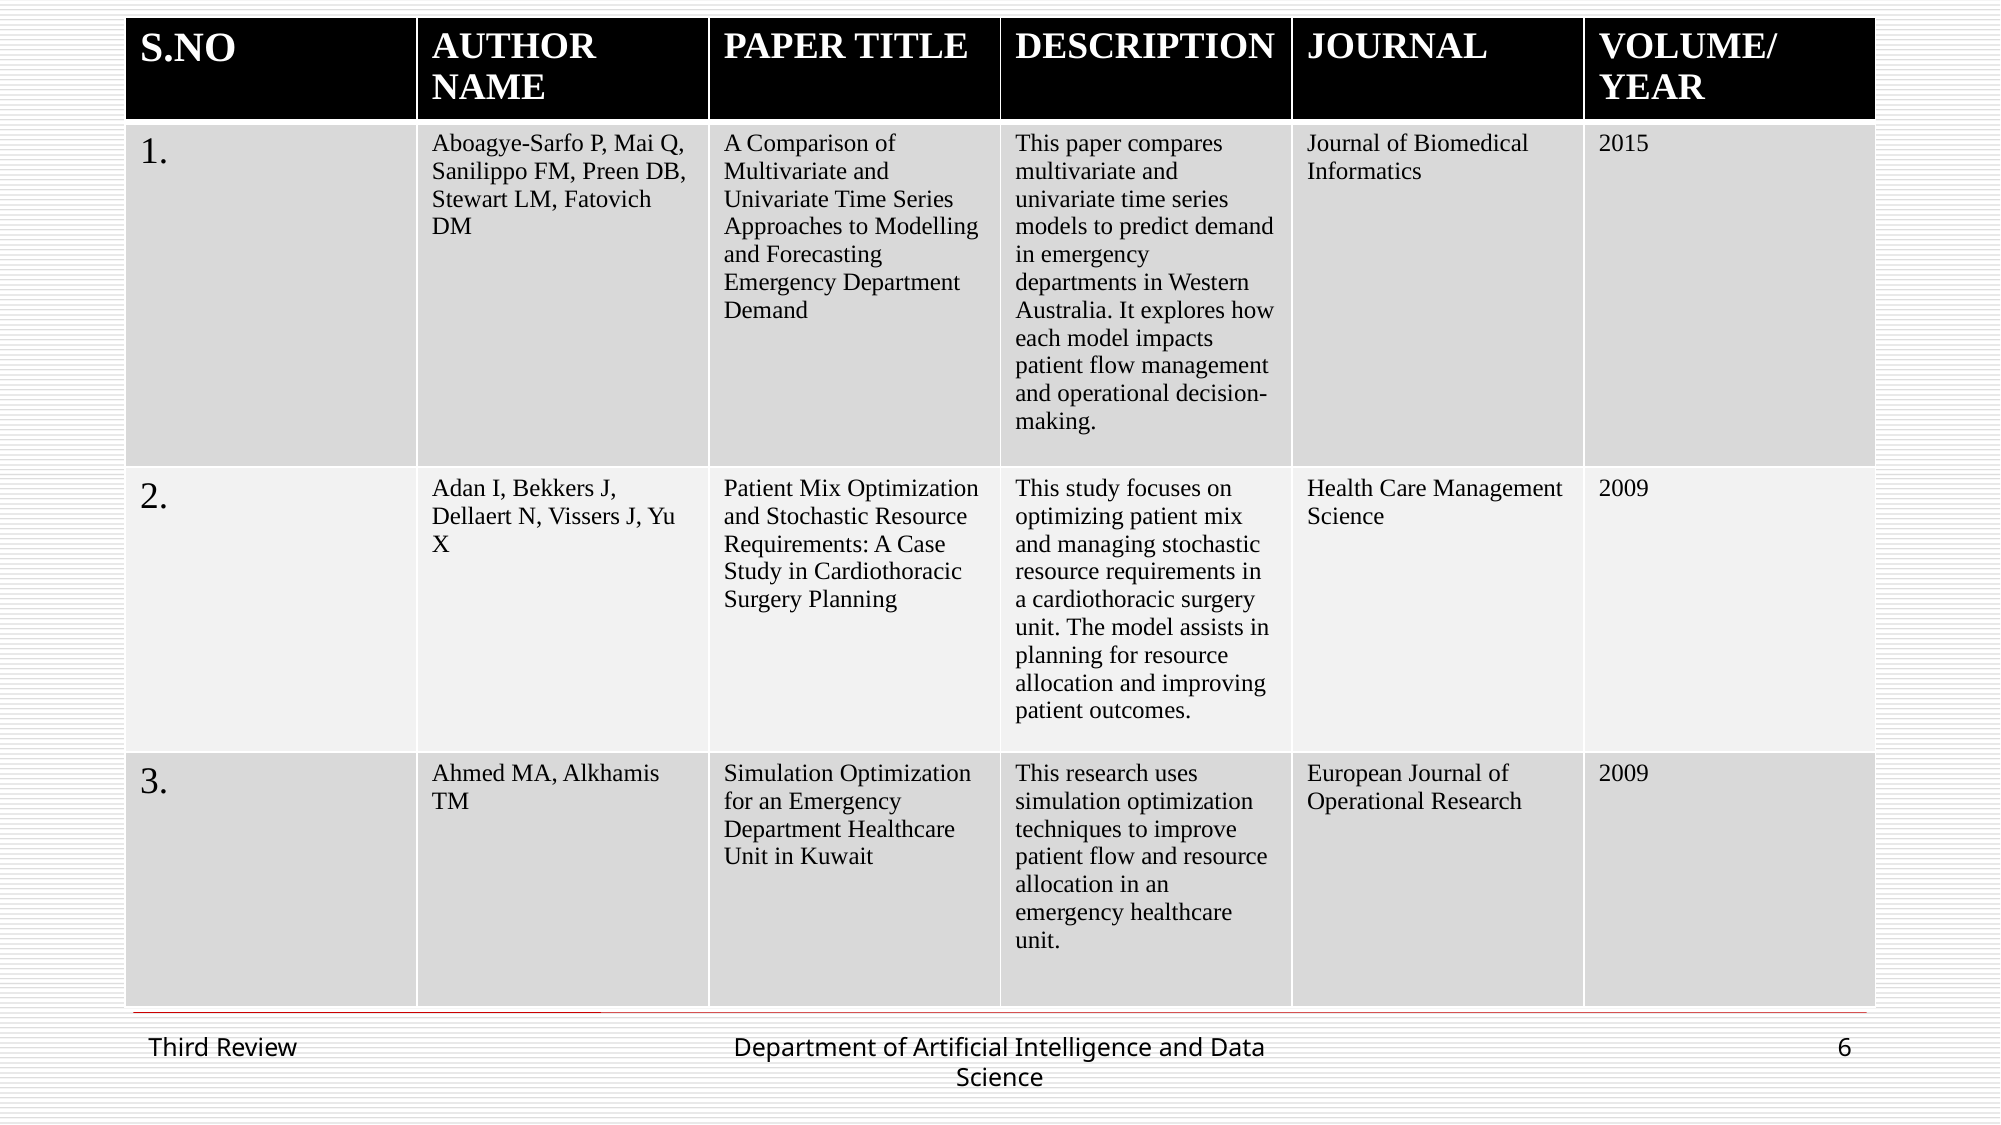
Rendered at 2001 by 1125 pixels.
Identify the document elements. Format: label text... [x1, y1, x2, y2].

table_cell Aboagye-Sarfo P, Mai Q, Sanilippo FM, Preen DB, Stewart LM, Fatovich DM [418, 125, 708, 466]
picture [0, 0, 2001, 1125]
table_cell 1. [126, 125, 416, 466]
table_cell This paper compares multivariate and univariate time series models to predict demand in emergency departments in Western Australia. It explores how each model impacts patient flow management and operational decision-making. [1001, 125, 1291, 466]
table_cell This study focuses on optimizing patient mix and managing stochastic resource requirements in a cardiothoracic surgery unit. The model assists in planning for resource allocation and improving patient outcomes. [1001, 468, 1291, 751]
table_cell European Journal of Operational Research [1293, 753, 1583, 1006]
table_cell Journal of Biomedical Informatics [1293, 125, 1583, 466]
table_cell 3. [126, 753, 416, 1006]
table_cell 2009 [1585, 753, 1875, 1006]
table_cell Adan I, Bekkers J, Dellaert N, Vissers J, Yu X [418, 468, 708, 751]
table_cell 2. [126, 468, 416, 751]
table_cell This research uses simulation optimization techniques to improve patient flow and resource allocation in an emergency healthcare unit. [1001, 753, 1291, 1006]
table_header JOURNAL [1293, 18, 1583, 119]
table_header DESCRIPTION [1001, 18, 1291, 119]
table_header PAPER TITLE [710, 18, 1000, 119]
table_cell Ahmed MA, Alkhamis TM [418, 753, 708, 1006]
footer Department of Artificial Intelligence and Data Science [683, 1024, 1317, 1103]
table_header S.NO [126, 18, 416, 119]
table_cell Patient Mix Optimization and Stochastic Resource Requirements: A Case Study in Cardiothoracic Surgery Planning [710, 468, 1000, 751]
table_cell 2015 [1585, 125, 1875, 466]
table_header AUTHOR NAME [418, 18, 708, 119]
table_cell 2009 [1585, 468, 1875, 751]
table_header VOLUME/ YEAR [1585, 18, 1875, 119]
table_cell Simulation Optimization for an Emergency Department Healthcare Unit in Kuwait [710, 753, 1000, 1006]
table_cell A Comparison of Multivariate and Univariate Time Series Approaches to Modelling and Forecasting Emergency Department Demand [710, 125, 1000, 466]
slide_number Third Review [133, 1024, 567, 1103]
table_cell Health Care Management Science [1293, 468, 1583, 751]
slide_number 6 [1433, 1024, 1867, 1103]
